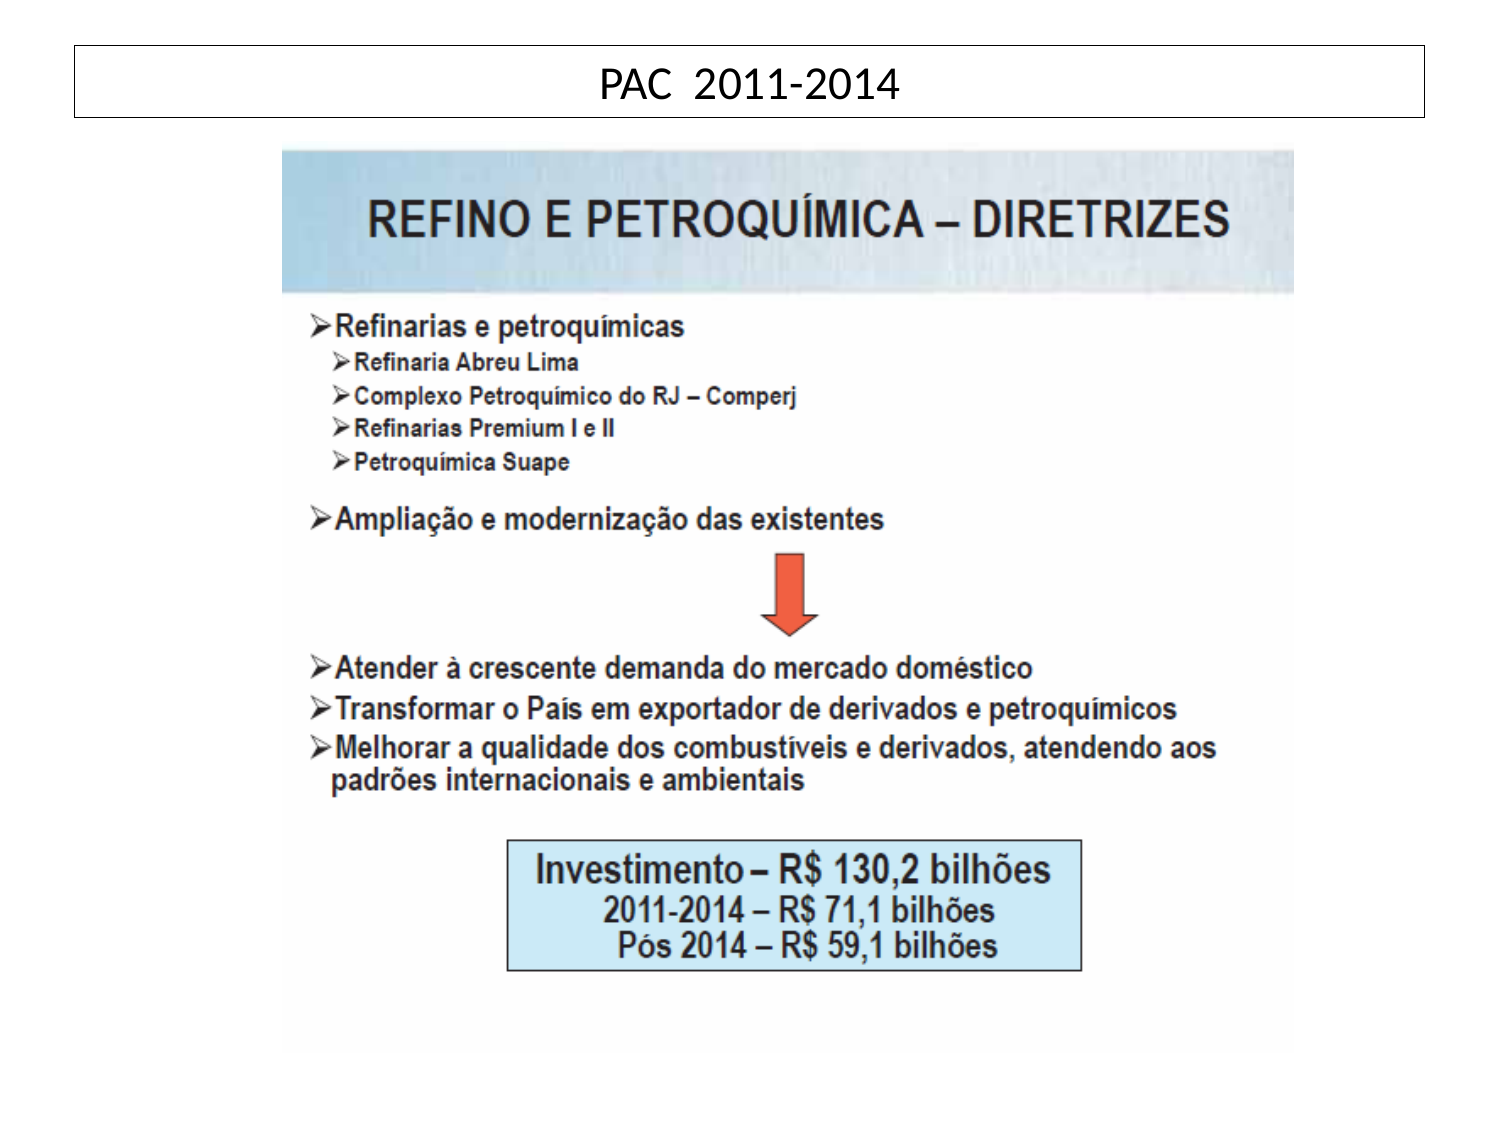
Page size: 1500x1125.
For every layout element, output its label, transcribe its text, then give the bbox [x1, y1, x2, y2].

picture [282, 141, 1294, 1053]
text_box PAC 2011-2014 [74, 45, 1425, 118]
